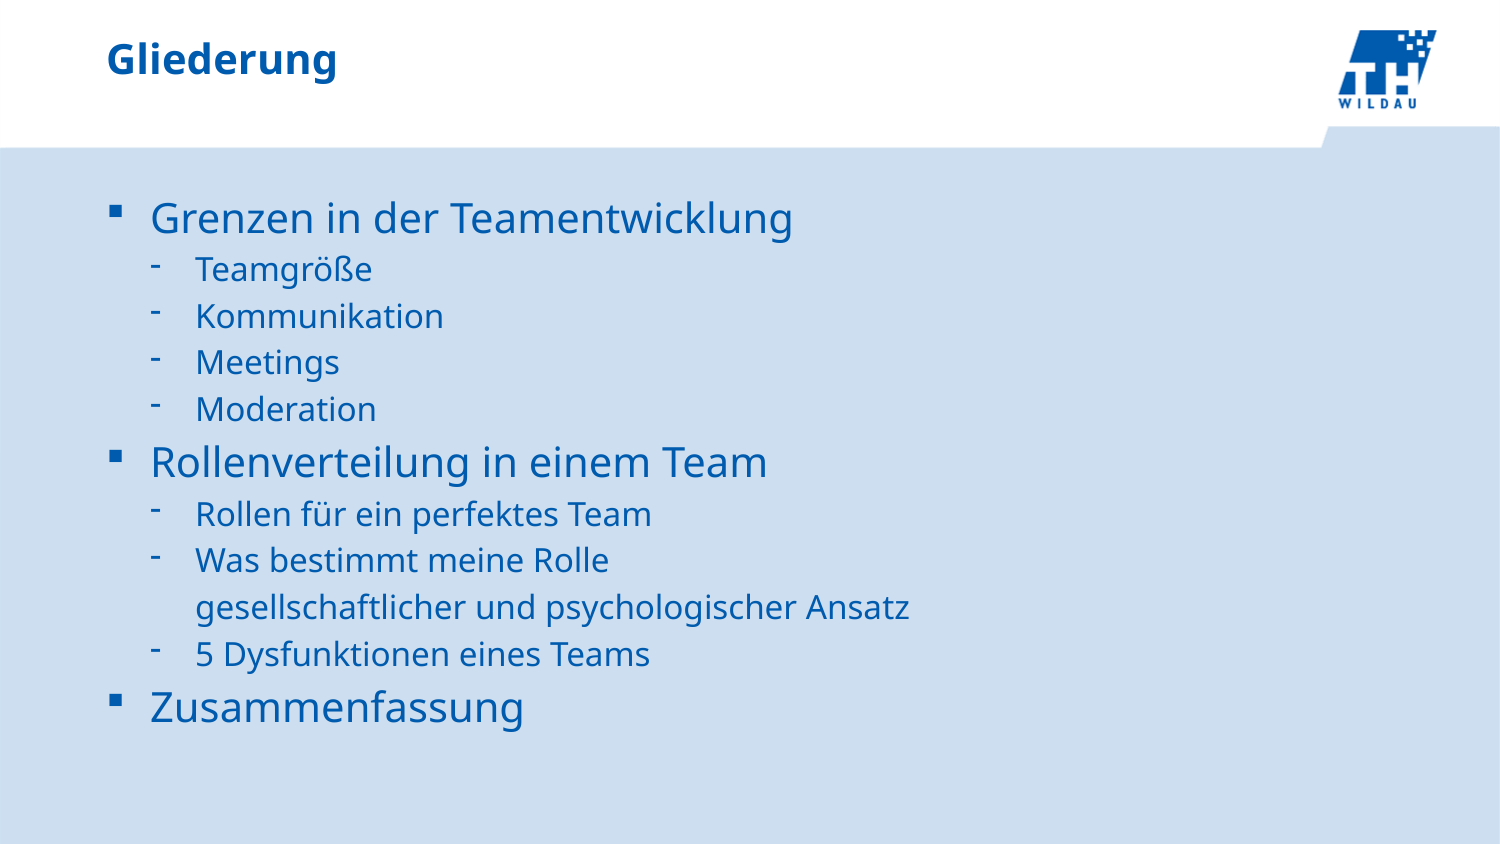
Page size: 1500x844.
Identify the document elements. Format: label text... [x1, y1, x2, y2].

title Gliederung [106, 24, 1254, 86]
list Grenzen in der Teamentwicklung Teamgröße Kommunikation Meetings Moderation Rollenverteilung in einem Team Rollen für ein perfektes Team Was bestimmt meine Rolle gesellschaftlicher und psychologischer Ansatz 5 Dysfunktionen eines Teams Zusammenfassung [106, 191, 1418, 806]
picture [0, 0, 1500, 844]
